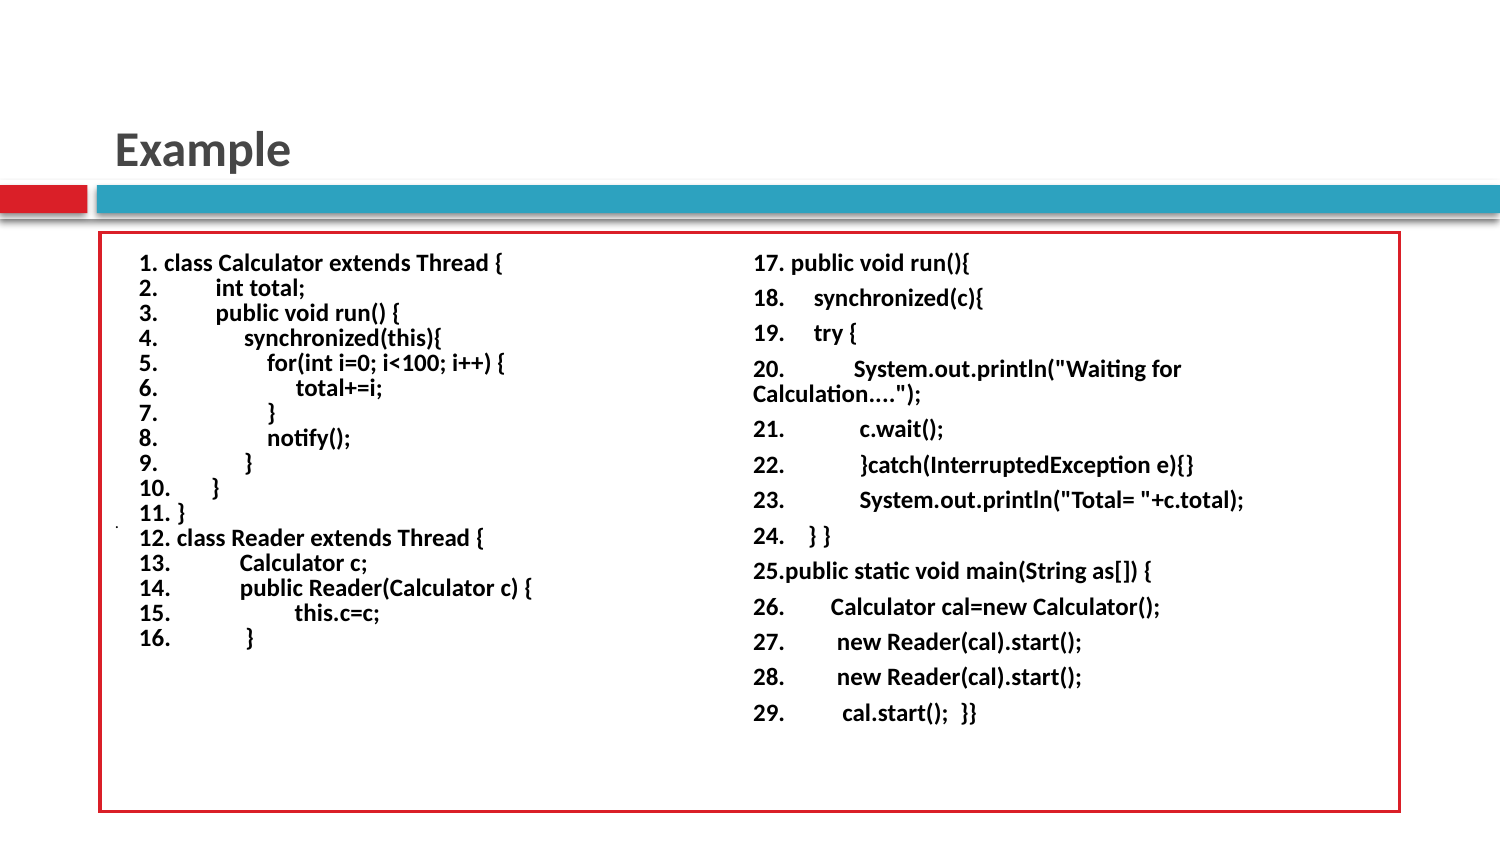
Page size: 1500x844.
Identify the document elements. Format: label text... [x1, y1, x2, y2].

table_header 17. public void run(){ 18. synchronized(c){ 19. try { 20. System.out.println("Waiting for Calculation...."); 21. c.wait(); 22. }catch(InterruptedException e){} 23. System.out.println("Total= "+c.total); 24. } } 25.public static void main(String as[]) { 26. Calculator cal=new Calculator(); 27. new Reader(cal).start(); 28. new Reader(cal).start(); 29. cal.start(); }} [738, 245, 1341, 788]
table_header 1. class Calculator extends Thread { 2. int total; 3. public void run() { 4. synchronized(this){ 5. for(int i=0; i<100; i++) { 6. total+=i; 7. } 8. notify(); 9. } 10. } 11. } 12. class Reader extends Thread { 13. Calculator c; 14. public Reader(Calculator c) { 15. this.c=c; 16. } [124, 245, 738, 788]
list . [98, 231, 1401, 813]
title Example [99, 18, 1500, 185]
